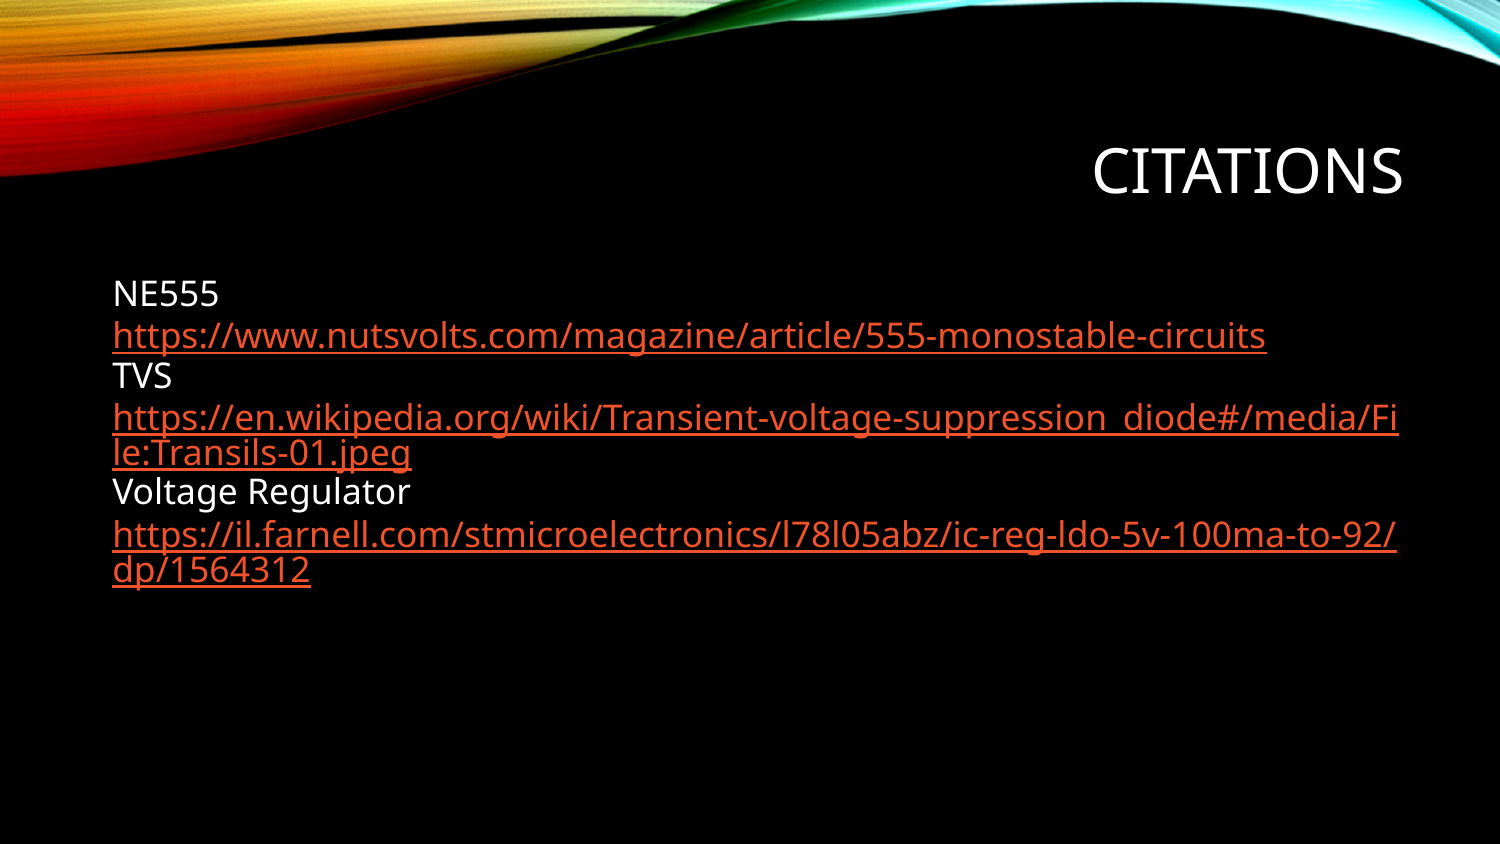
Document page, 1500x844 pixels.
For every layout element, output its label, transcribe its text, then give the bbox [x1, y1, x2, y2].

list NE555 https://www.nutsvolts.com/magazine/article/555-monostable-circuits TVS https://en.wikipedia.org/wiki/Transient-voltage-suppression_diode#/media/File:Transils-01.jpeg Voltage Regulator https://il.farnell.com/stmicroelectronics/l78l05abz/ic-reg-ldo-5v-100ma-to-92/dp/1564312 [84, 270, 1416, 766]
picture [0, 0, 1500, 178]
title CITATIONS [356, 94, 1416, 254]
